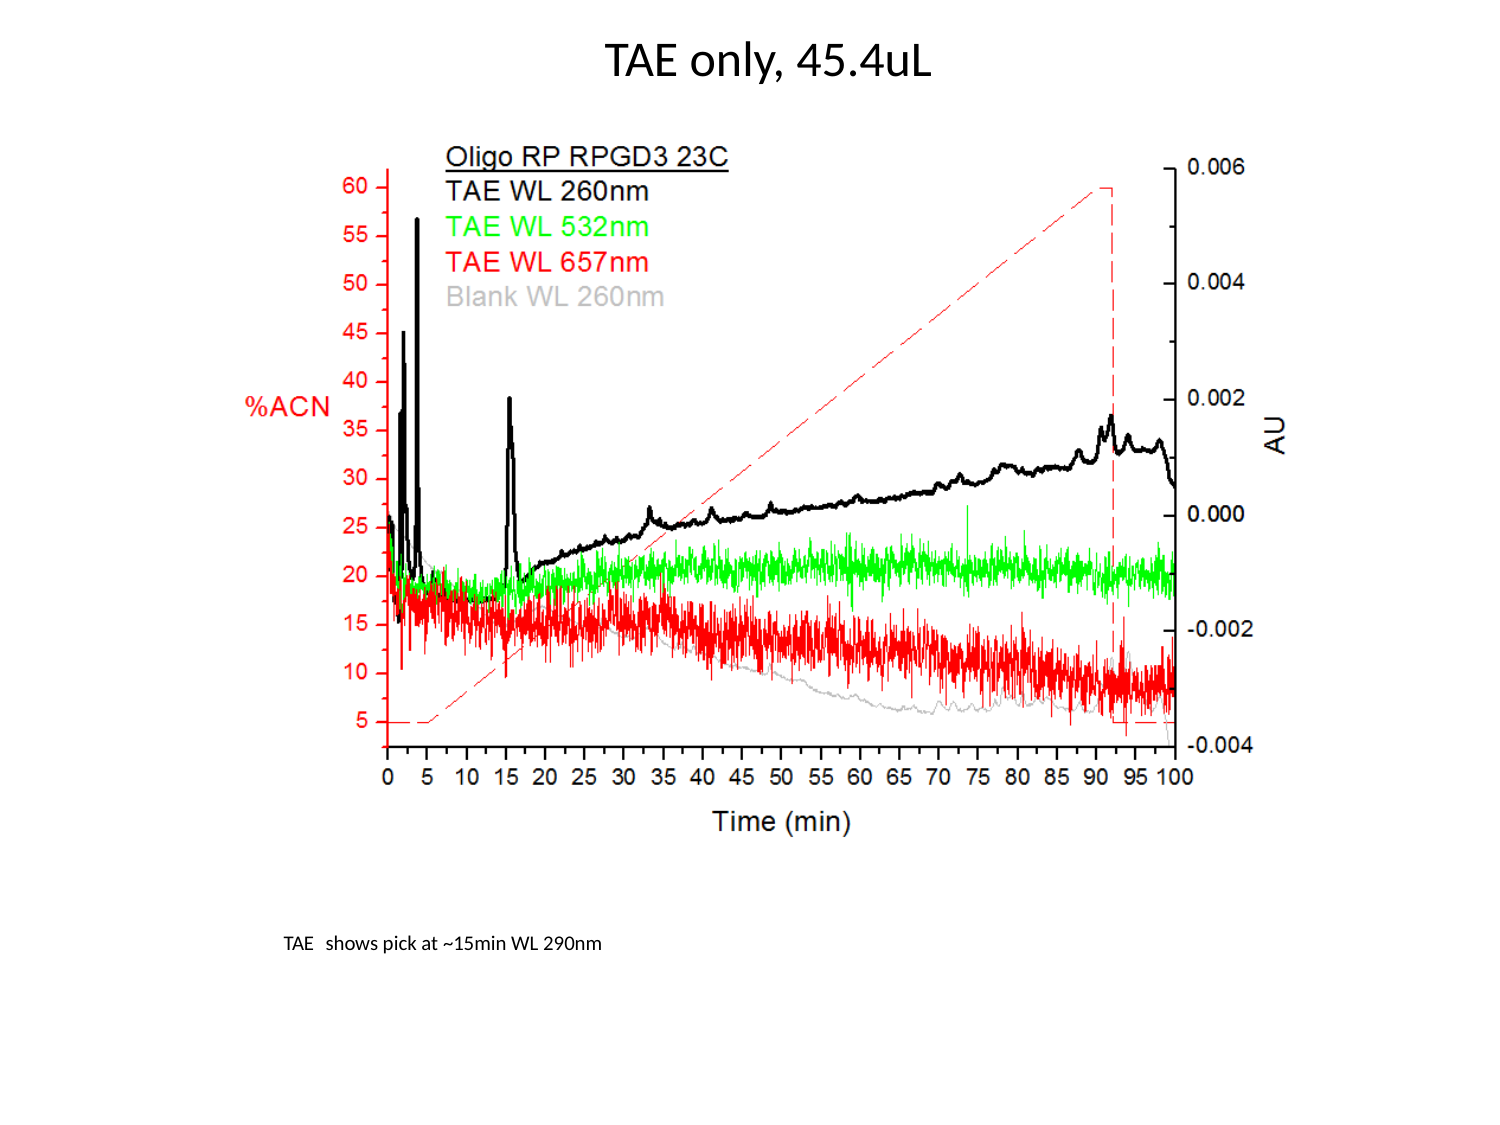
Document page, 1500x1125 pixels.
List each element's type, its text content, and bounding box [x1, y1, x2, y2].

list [230, 113, 1308, 857]
text_box TAE shows pick at ~15min WL 290nm [268, 893, 623, 968]
text_box TAE only, 45.4uL [589, 19, 948, 94]
